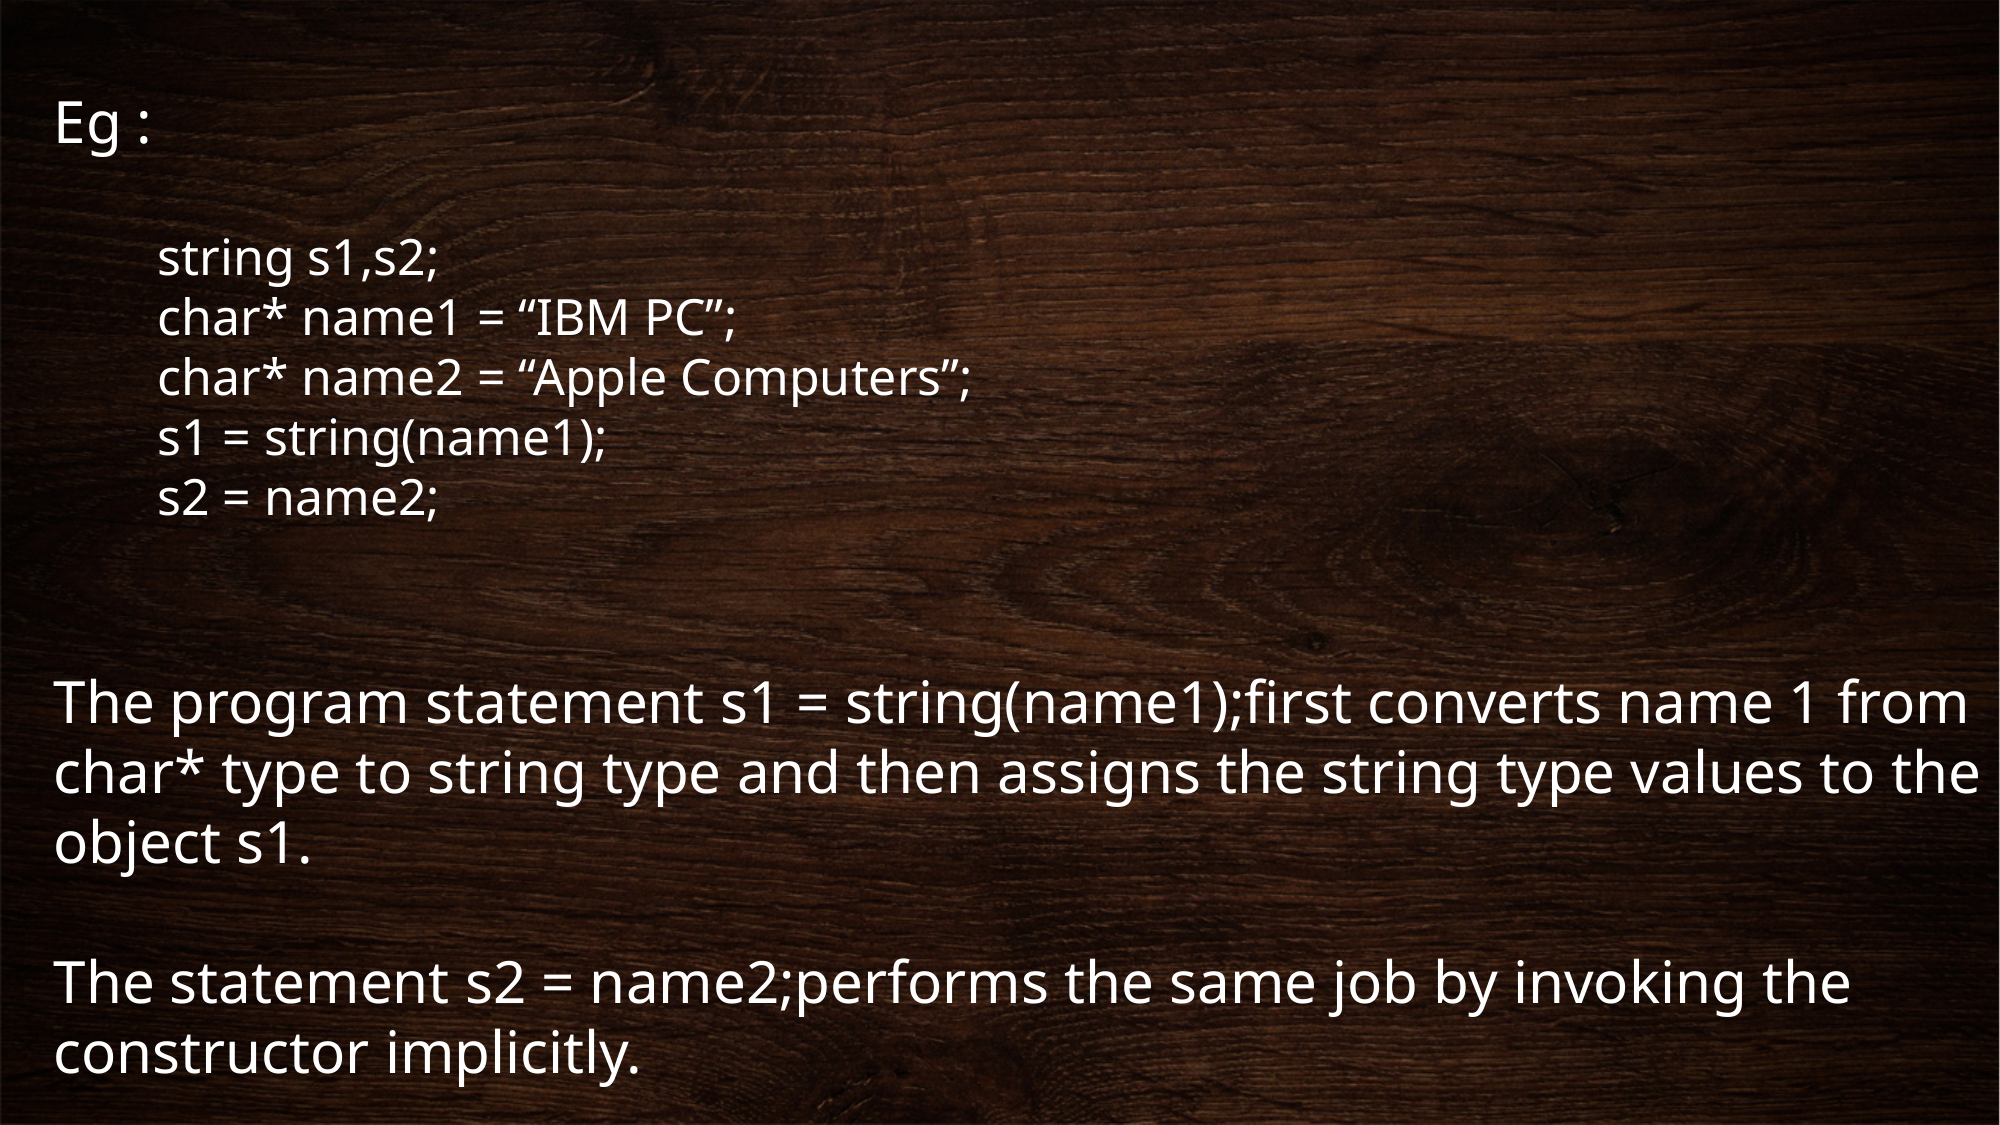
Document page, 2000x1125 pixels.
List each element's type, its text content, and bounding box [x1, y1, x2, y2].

picture [0, 0, 2000, 1125]
text_box Eg : string s1,s2; char* name1 = “IBM PC”; char* name2 = “Apple Computers”; s1 = string(name1); s2 = name2; The program statement s1 = string(name1);first converts name 1 from char* type to string type and then assigns the string type values to the object s1. The statement s2 = name2;performs the same job by invoking the constructor implicitly. [38, 78, 2000, 1093]
